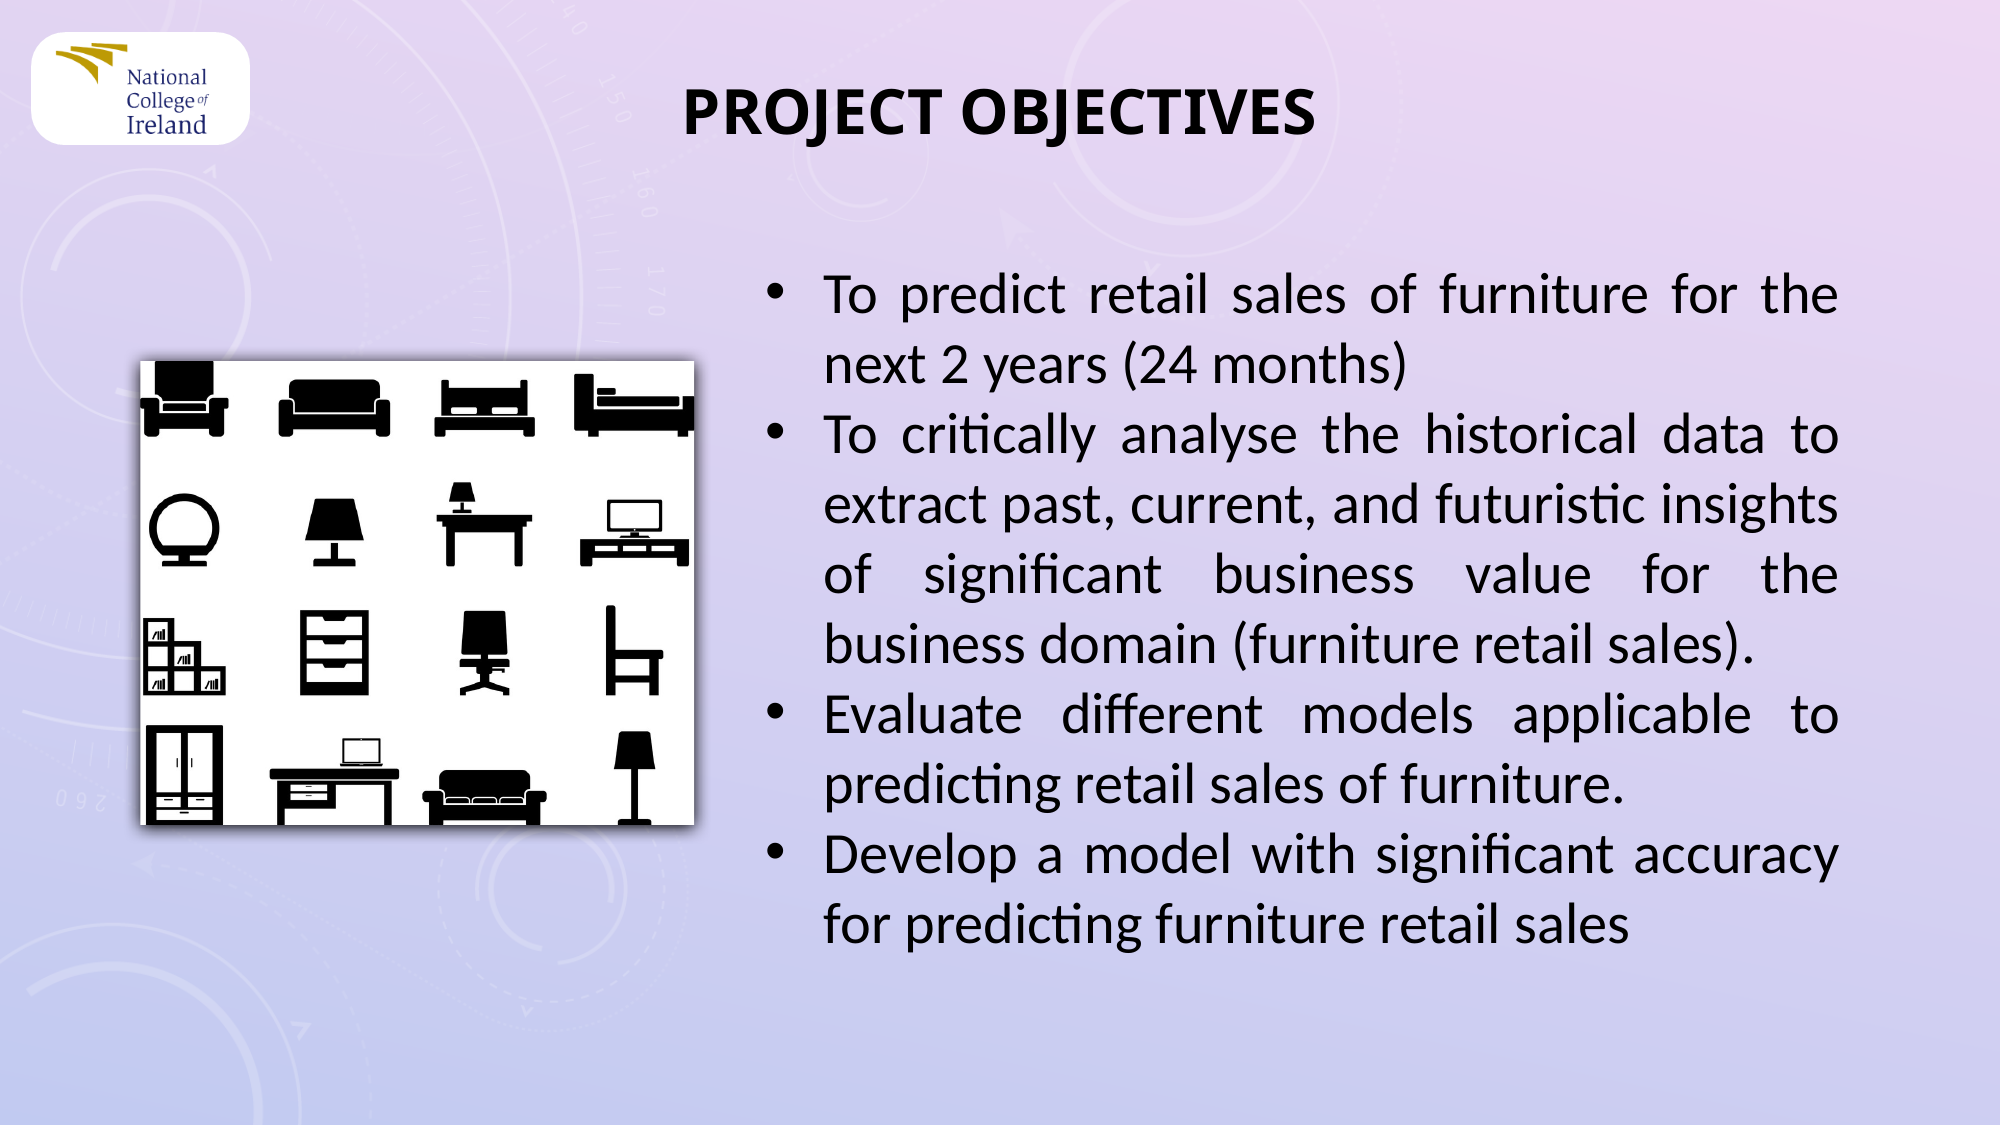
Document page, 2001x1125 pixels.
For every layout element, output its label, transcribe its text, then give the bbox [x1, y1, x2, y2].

text_box To predict retail sales of furniture for the next 2 years (24 months) To critically analyse the historical data to extract past, current, and futuristic insights of significant business value for the business domain (furniture retail sales). Evaluate different models applicable to predicting retail sales of furniture. Develop a model with significant accuracy for predicting furniture retail sales [750, 247, 1856, 1003]
picture [0, 0, 2000, 1125]
title Project Objectives [640, 32, 1360, 187]
